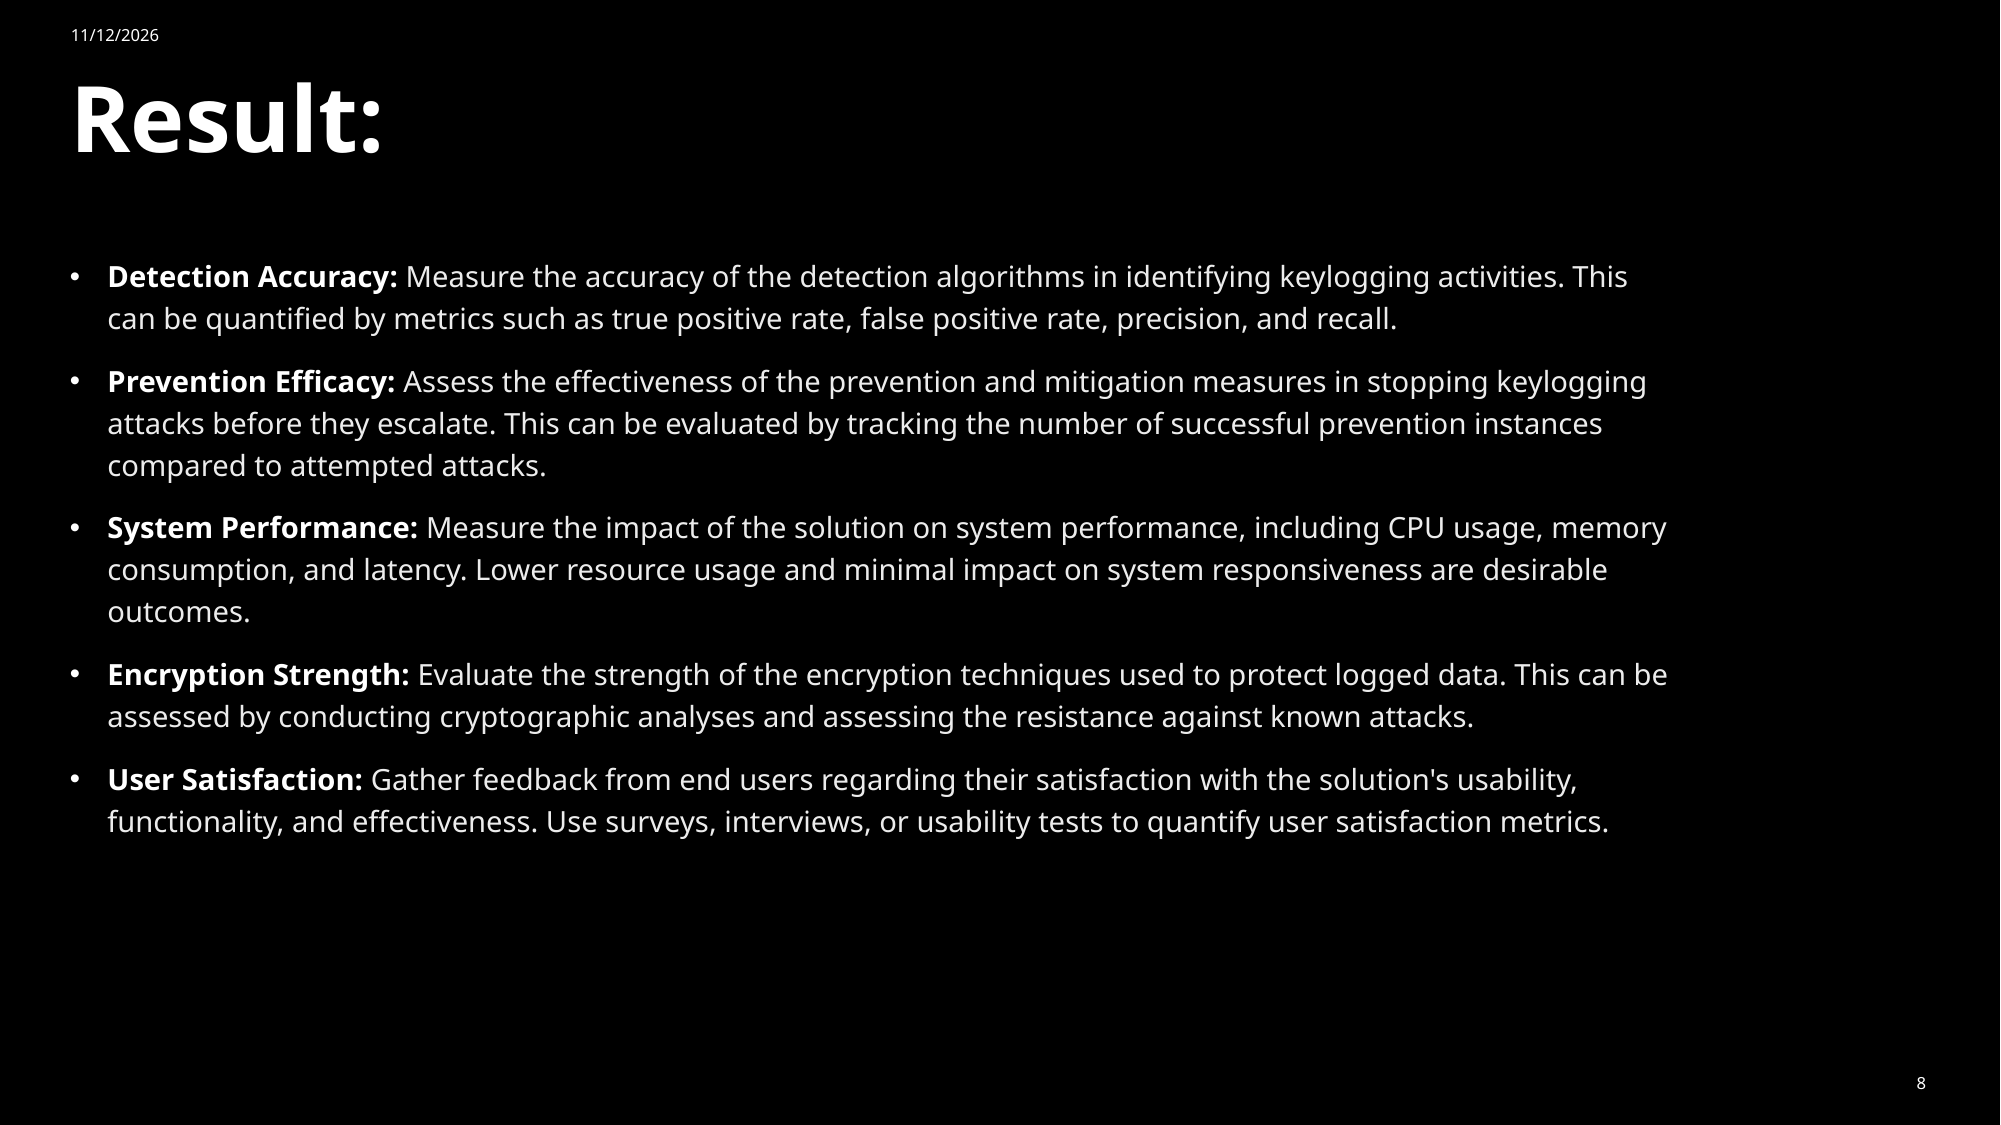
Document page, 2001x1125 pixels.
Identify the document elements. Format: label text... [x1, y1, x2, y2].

slide_number 8 [1870, 1054, 1942, 1114]
list Detection Accuracy: Measure the accuracy of the detection algorithms in identifying keylogging activities. This can be quantified by metrics such as true positive rate, false positive rate, precision, and recall. Prevention Efficacy: Assess the effectiveness of the prevention and mitigation measures in stopping keylogging attacks before they escalate. This can be evaluated by tracking the number of successful prevention instances compared to attempted attacks. System Performance: Measure the impact of the solution on system performance, including CPU usage, memory consumption, and latency. Lower resource usage and minimal impact on system responsiveness are desirable outcomes. Encryption Strength: Evaluate the strength of the encryption techniques used to protect logged data. This can be assessed by conducting cryptographic analyses and assessing the resistance against known attacks. User Satisfaction: Gather feedback from end users regarding their satisfaction with the solution's usability, functionality, and effectiveness. Use surveys, interviews, or usability tests to quantify user satisfaction metrics. [55, 243, 1689, 964]
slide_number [55, 10, 506, 63]
title Result: [55, 47, 1689, 180]
